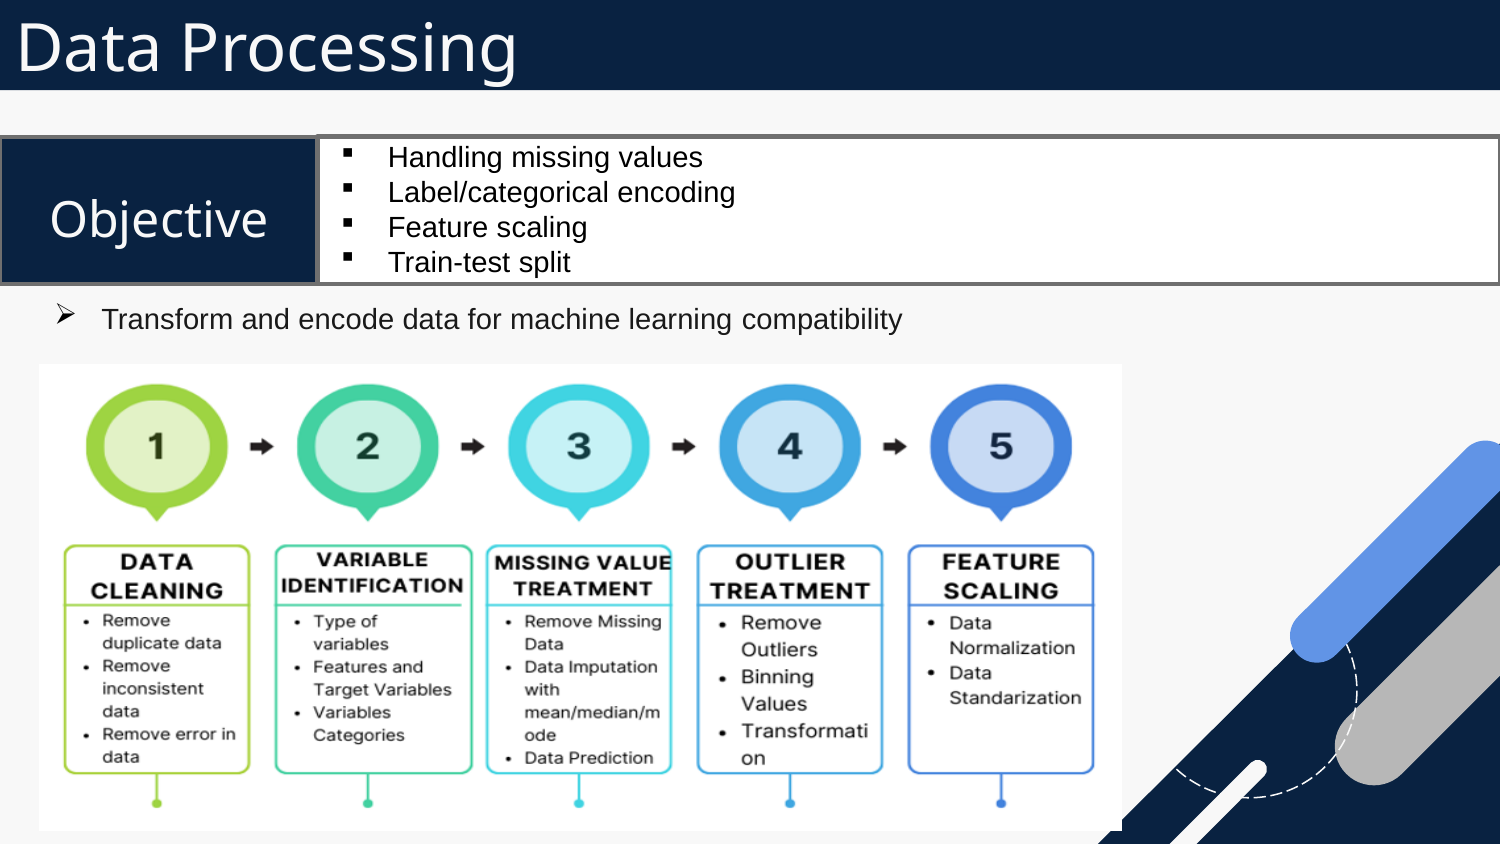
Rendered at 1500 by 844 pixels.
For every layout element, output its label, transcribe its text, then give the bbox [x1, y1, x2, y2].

picture [39, 364, 1122, 831]
text_box Handling missing values Label/categorical encoding Feature scaling Train-test split [326, 131, 1122, 286]
text_box [315, 134, 326, 286]
text_box Objective [0, 135, 315, 286]
text_box Data Processing [0, 0, 1500, 91]
text_box Transform and encode data for machine learning compatibility [39, 292, 1435, 343]
text_box [1122, 134, 1500, 286]
